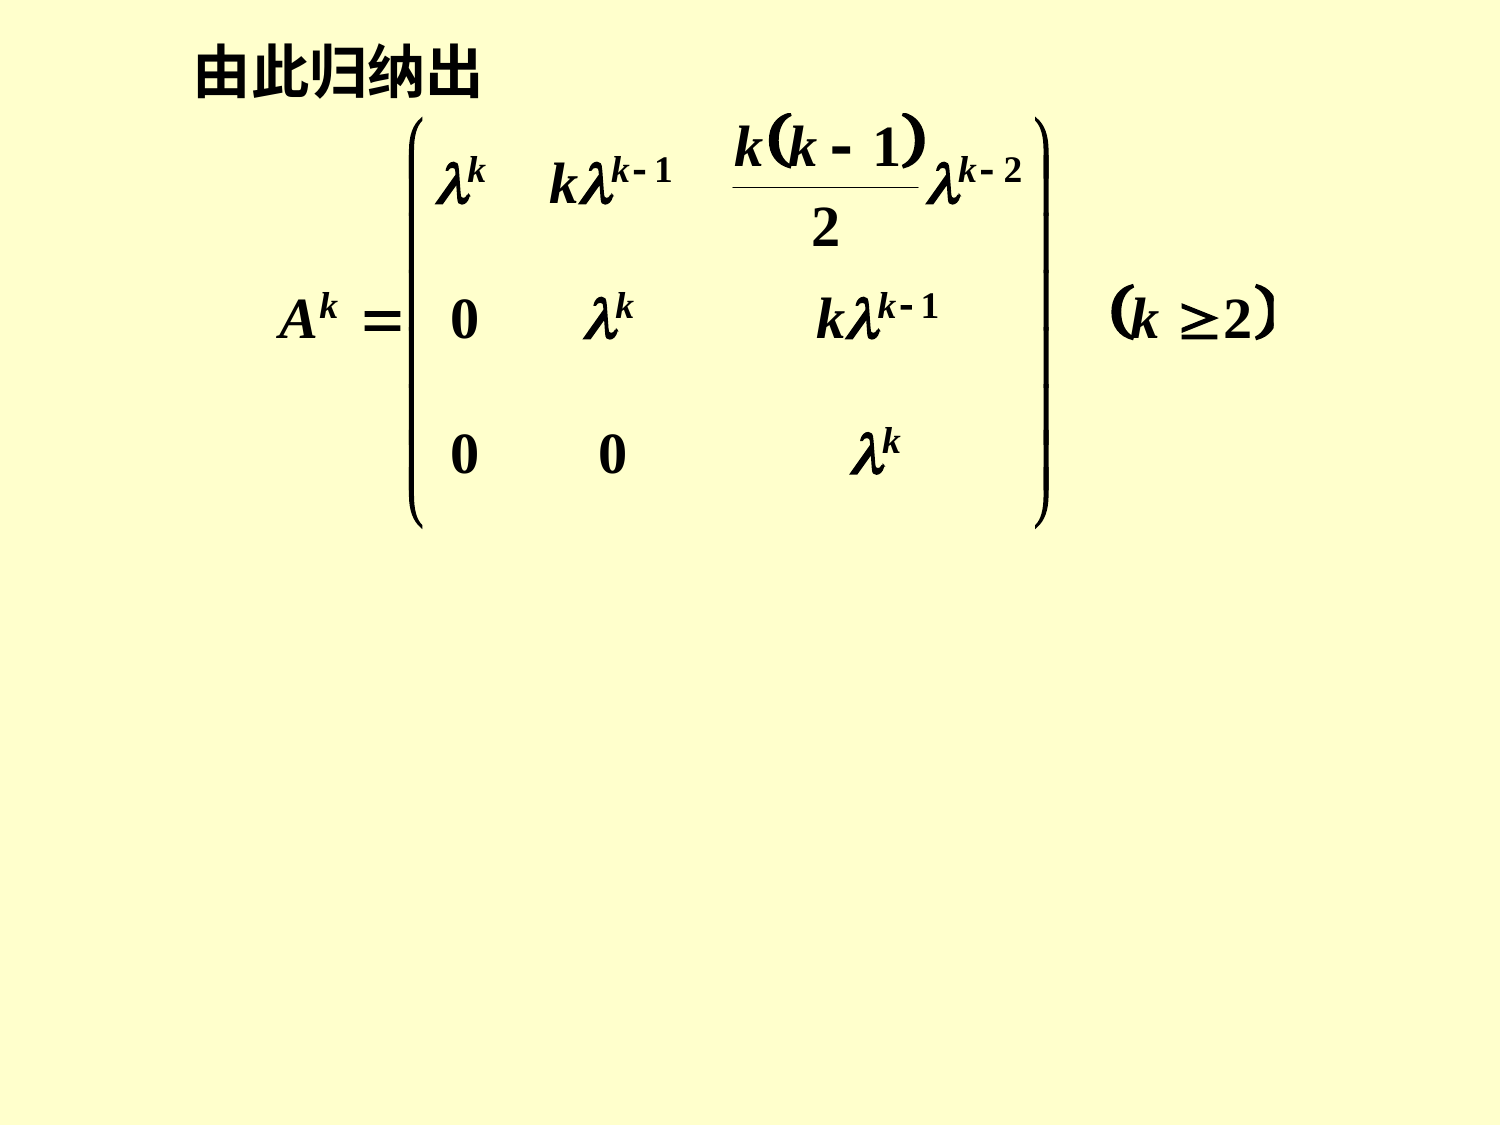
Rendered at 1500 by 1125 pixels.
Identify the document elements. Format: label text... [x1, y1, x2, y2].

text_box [271, 113, 1274, 532]
text_box 由此归纳出 [178, 27, 500, 113]
